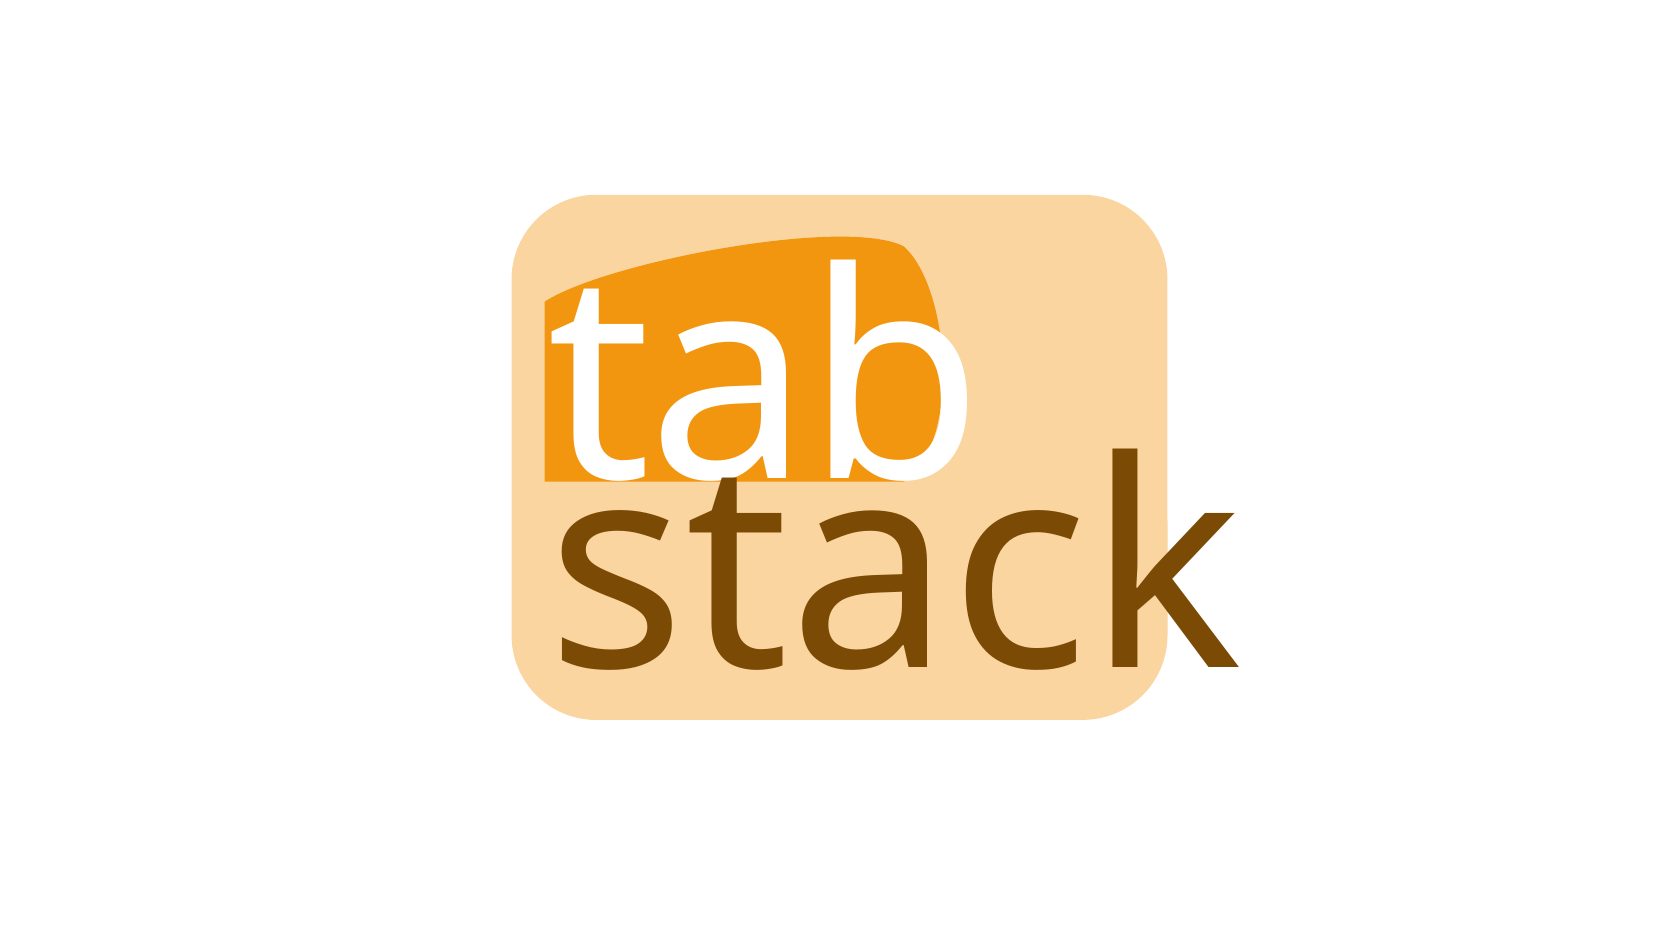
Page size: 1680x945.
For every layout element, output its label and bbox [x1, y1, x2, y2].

text_box [506, 194, 1173, 751]
